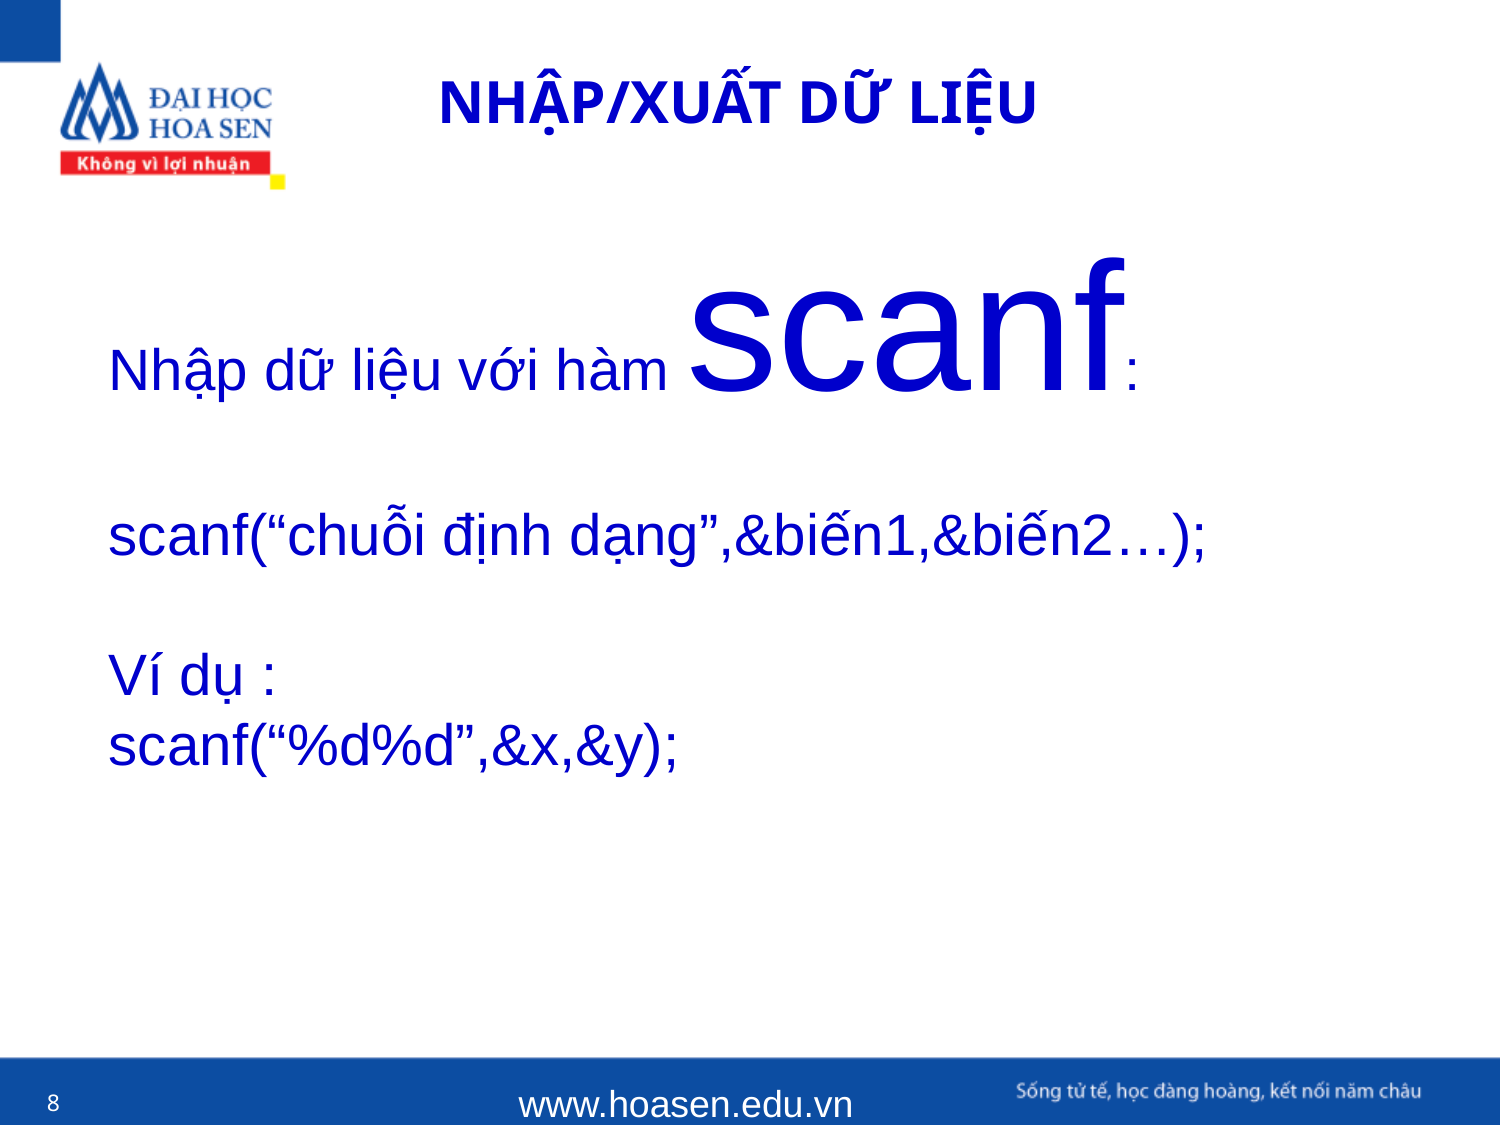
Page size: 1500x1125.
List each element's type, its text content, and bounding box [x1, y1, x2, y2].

text_box NHẬP/XUẤT DỮ LIỆU [275, 37, 1288, 163]
footer www.hoasen.edu.vn [503, 1072, 979, 1125]
slide_number 8 [0, 1083, 75, 1125]
text_box Nhập dữ liệu với hàm scanf: scanf(“chuỗi định dạng”,&biến1,&biến2…); Ví dụ : scanf(“%d%d”,&x,&y); [37, 200, 1450, 1000]
picture [0, 0, 1500, 1125]
